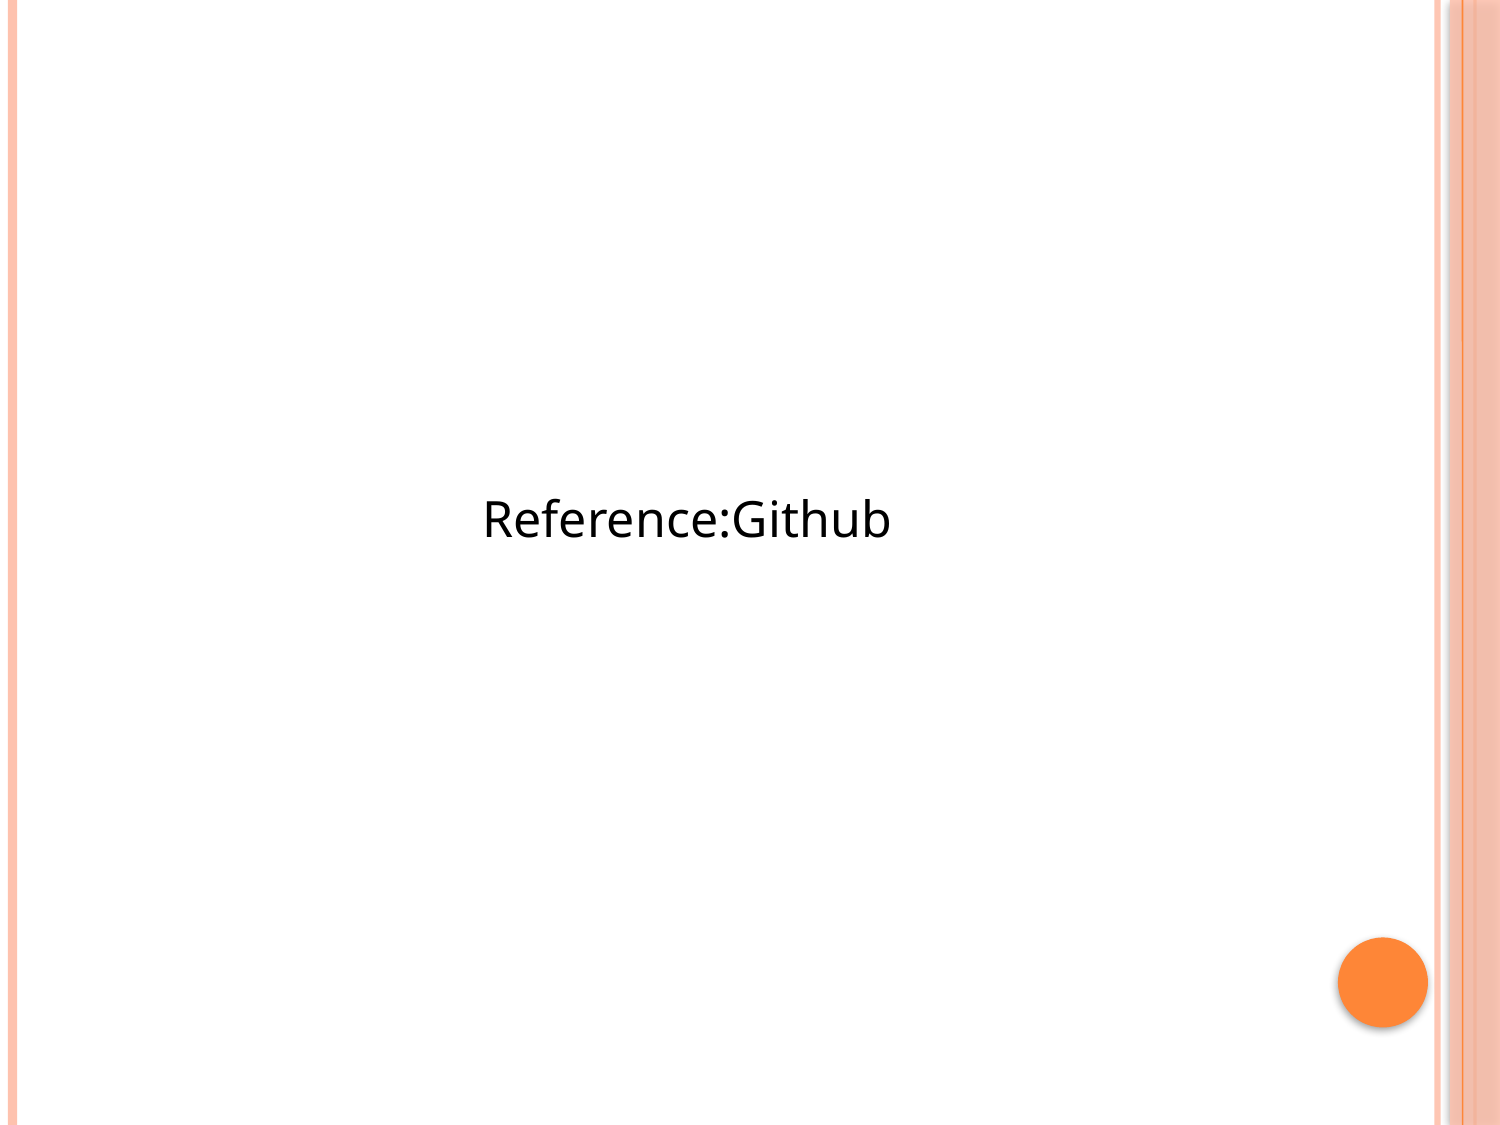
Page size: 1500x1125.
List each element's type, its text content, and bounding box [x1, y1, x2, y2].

list Reference:Github [75, 262, 1300, 1062]
